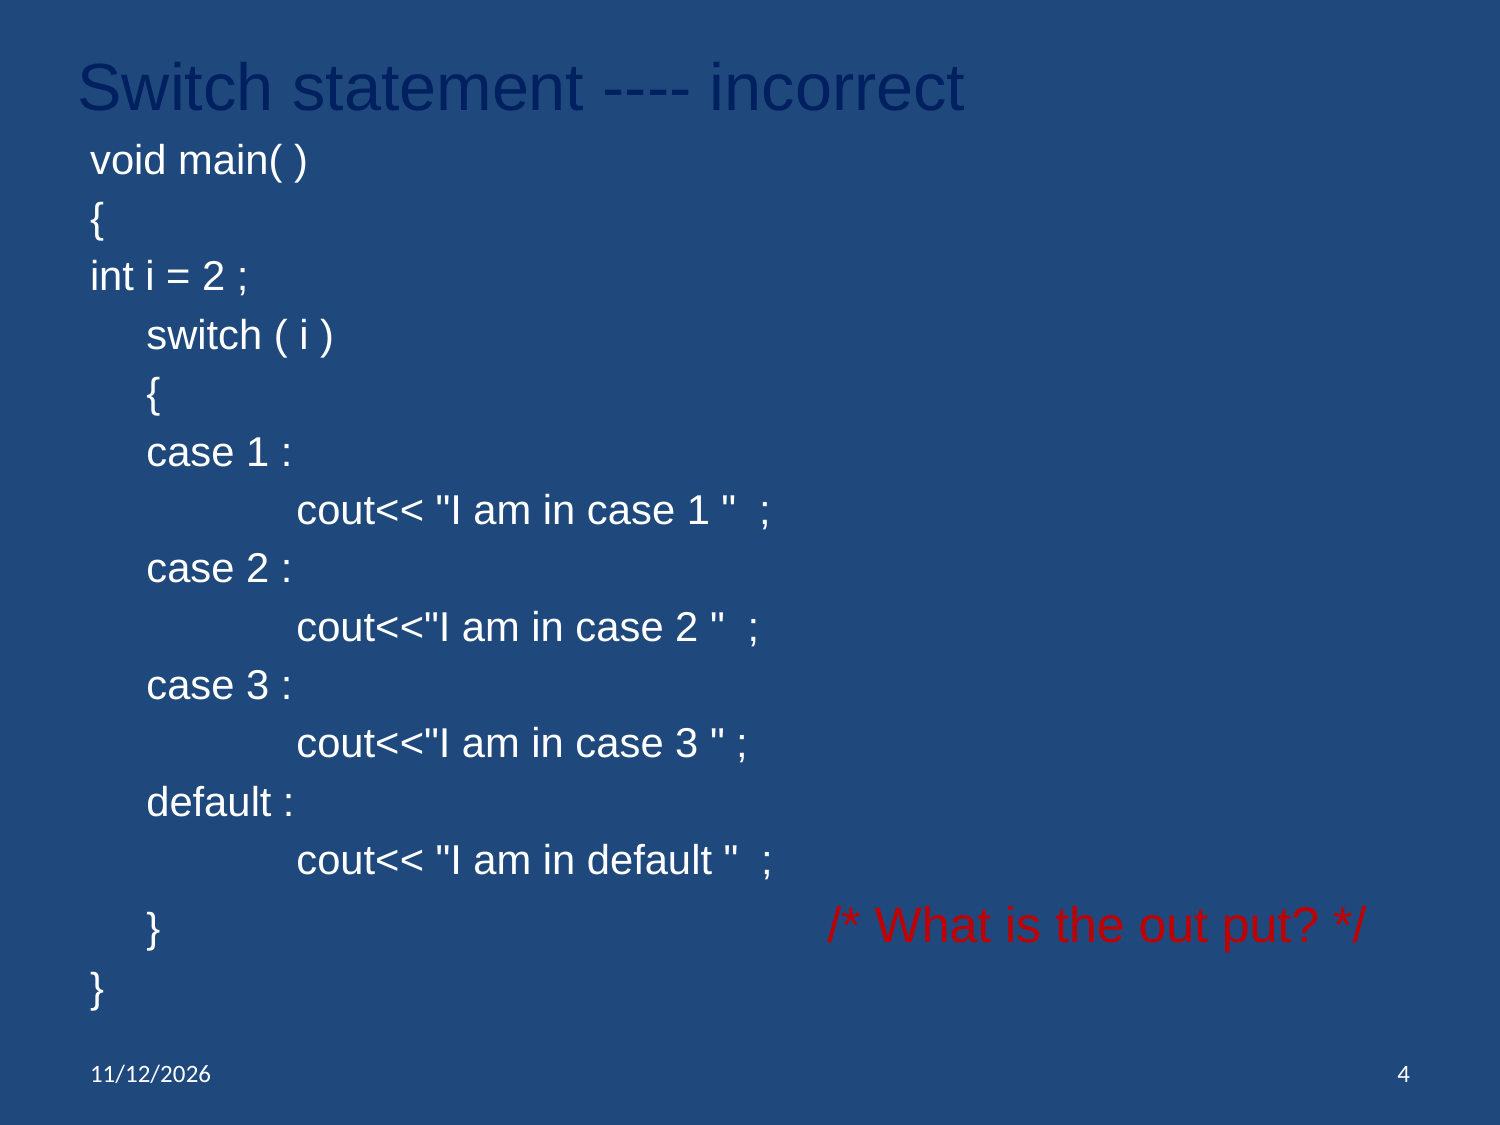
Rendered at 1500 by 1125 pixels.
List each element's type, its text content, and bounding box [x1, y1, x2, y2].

slide_number 4 [1074, 1042, 1425, 1103]
title Switch statement ---- incorrect [62, 24, 1413, 143]
list void main( ) { int i = 2 ; switch ( i ) { case 1 : cout<< "I am in case 1 " ; case 2 : cout<<"I am in case 2 " ; case 3 : cout<<"I am in case 3 " ; default : cout<< "I am in default " ; } /* What is the out put? */ } [75, 125, 1425, 1038]
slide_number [75, 1042, 425, 1103]
